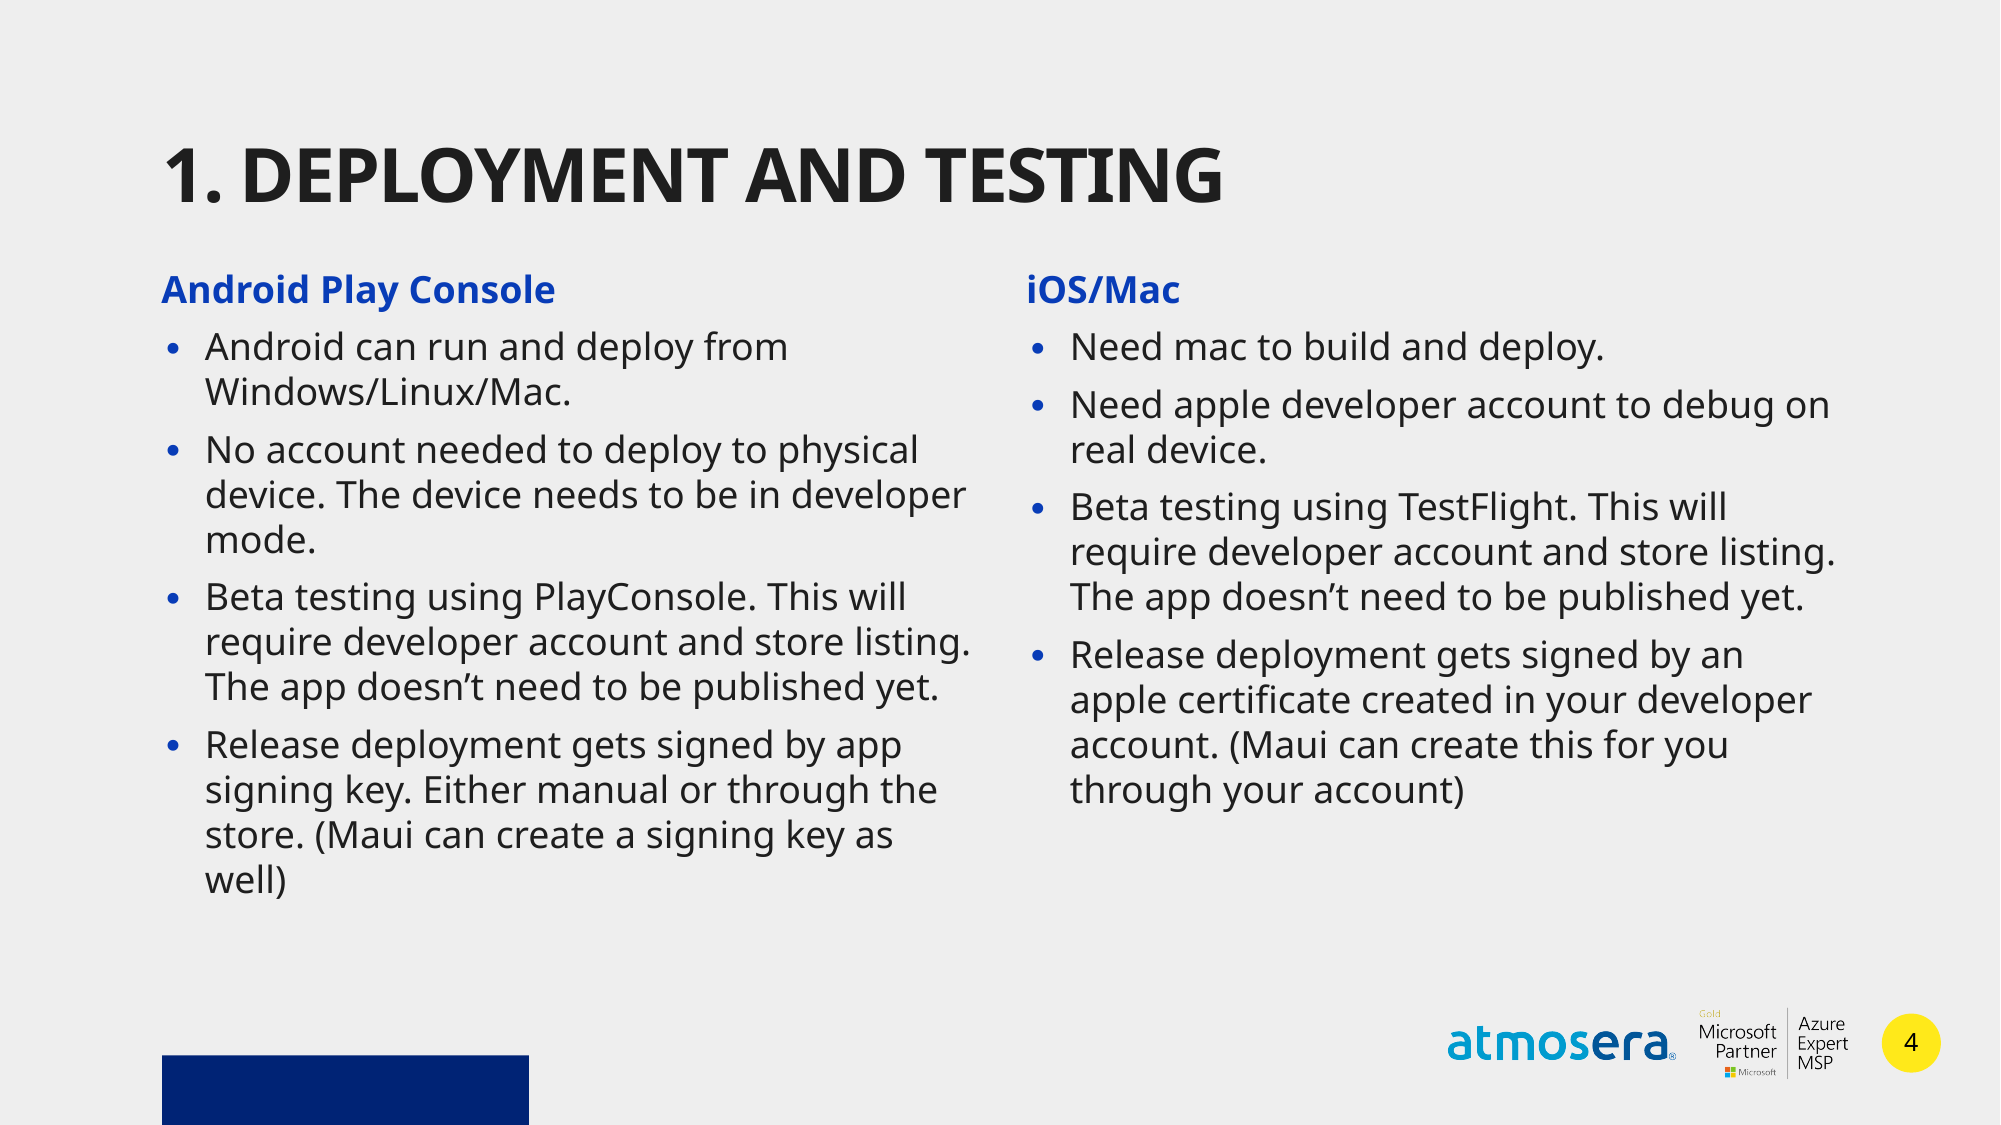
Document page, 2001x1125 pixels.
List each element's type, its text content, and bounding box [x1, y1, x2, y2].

footer [162, 1055, 529, 1125]
list Android Play Console Android can run and deploy from Windows/Linux/Mac. No account needed to deploy to physical device. The device needs to be in developer mode. Beta testing using PlayConsole. This will require developer account and store listing. The app doesn’t need to be published yet. Release deployment gets signed by app signing key. Either manual or through the store. (Maui can create a signing key as well) [161, 265, 975, 1014]
title 1. Deployment and Testing [162, 141, 1838, 207]
picture [1504, 1039, 1512, 1061]
slide_number 4 [1881, 1013, 1941, 1073]
picture [1455, 1047, 1464, 1054]
picture [1484, 1025, 1677, 1061]
picture [1546, 1038, 1559, 1054]
picture [1696, 1002, 1852, 1085]
list iOS/Mac Need mac to build and deploy. Need apple developer account to debug on real device. Beta testing using TestFlight. This will require developer account and store listing. The app doesn’t need to be published yet. Release deployment gets signed by an apple certificate created in your developer account. (Maui can create this for you through your account) [1025, 265, 1840, 1014]
picture [1519, 1039, 1527, 1061]
picture [1447, 1025, 1484, 1061]
picture [1447, 1054, 1456, 1061]
